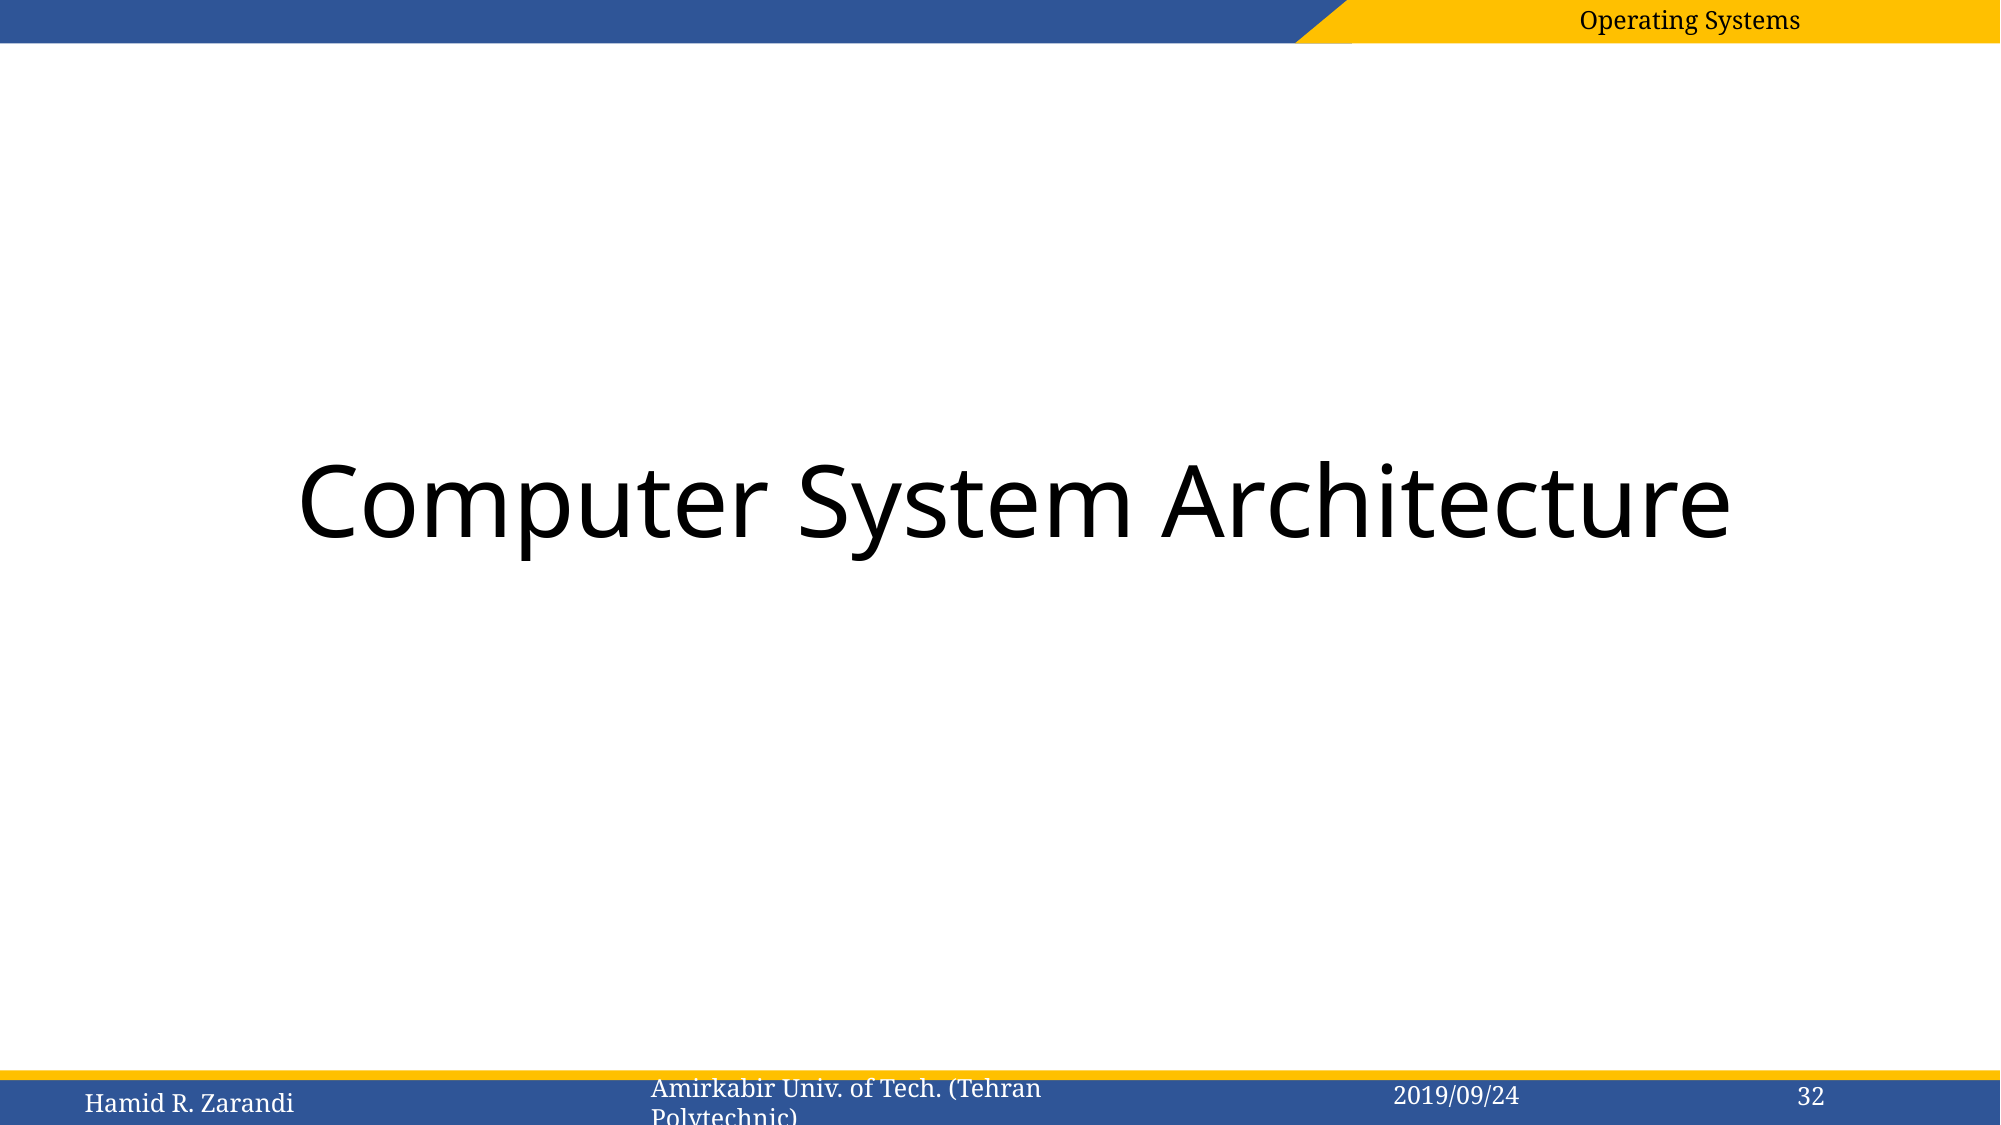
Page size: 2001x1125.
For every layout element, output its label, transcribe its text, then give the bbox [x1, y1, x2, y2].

title Computer System Architecture [15, 390, 2000, 620]
